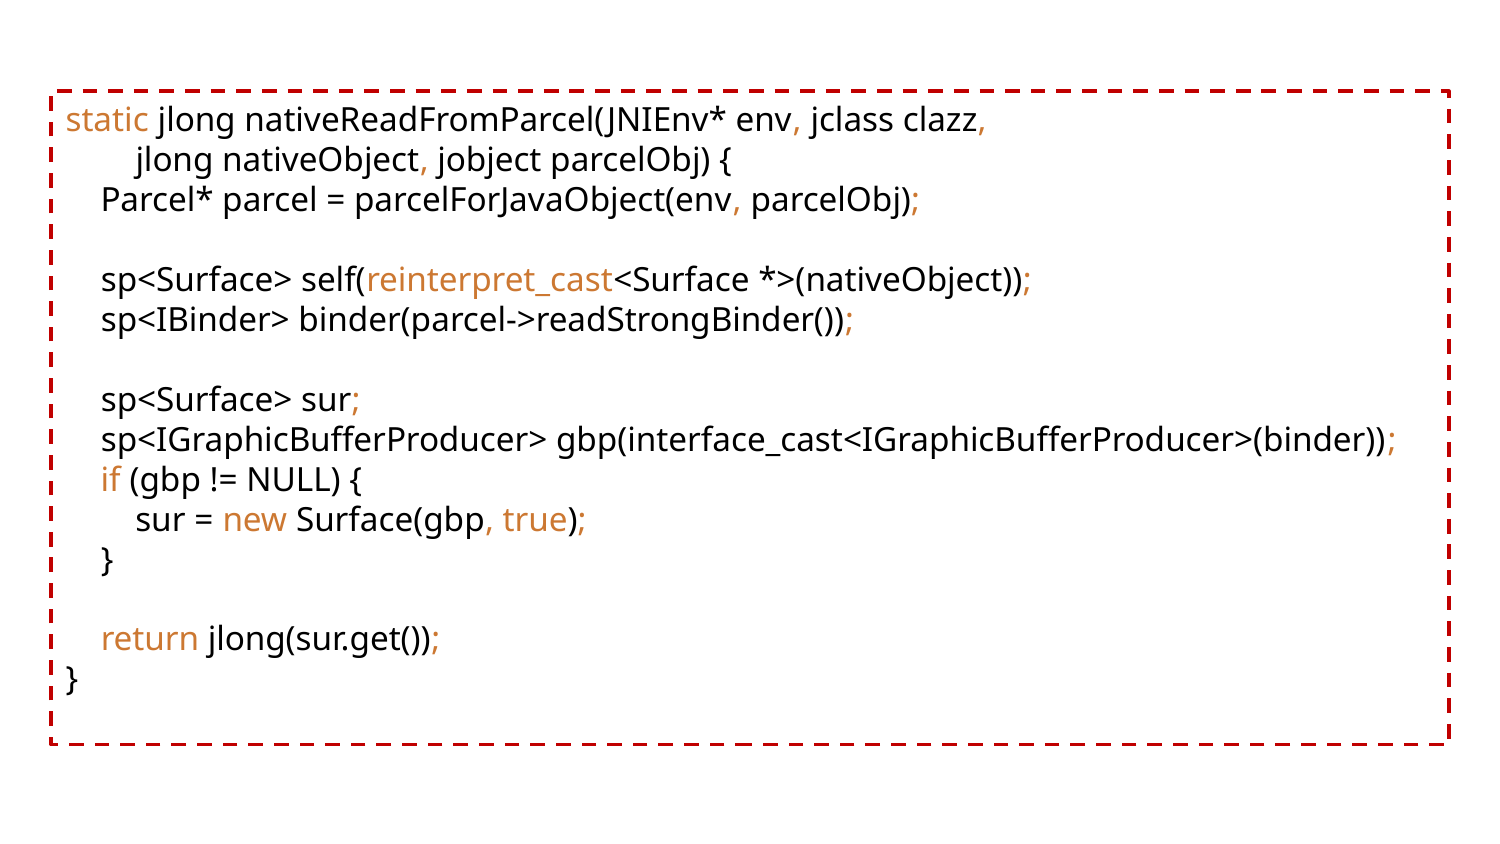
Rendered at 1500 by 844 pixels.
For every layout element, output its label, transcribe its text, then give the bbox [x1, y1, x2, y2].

text_box static jlong nativeReadFromParcel(JNIEnv* env, jclass clazz, jlong nativeObject, jobject parcelObj) { Parcel* parcel = parcelForJavaObject(env, parcelObj); sp<Surface> self(reinterpret_cast<Surface *>(nativeObject)); sp<IBinder> binder(parcel->readStrongBinder()); sp<Surface> sur; sp<IGraphicBufferProducer> gbp(interface_cast<IGraphicBufferProducer>(binder)); if (gbp != NULL) { sur = new Surface(gbp, true); } return jlong(sur.get()); } [50, 91, 1449, 745]
